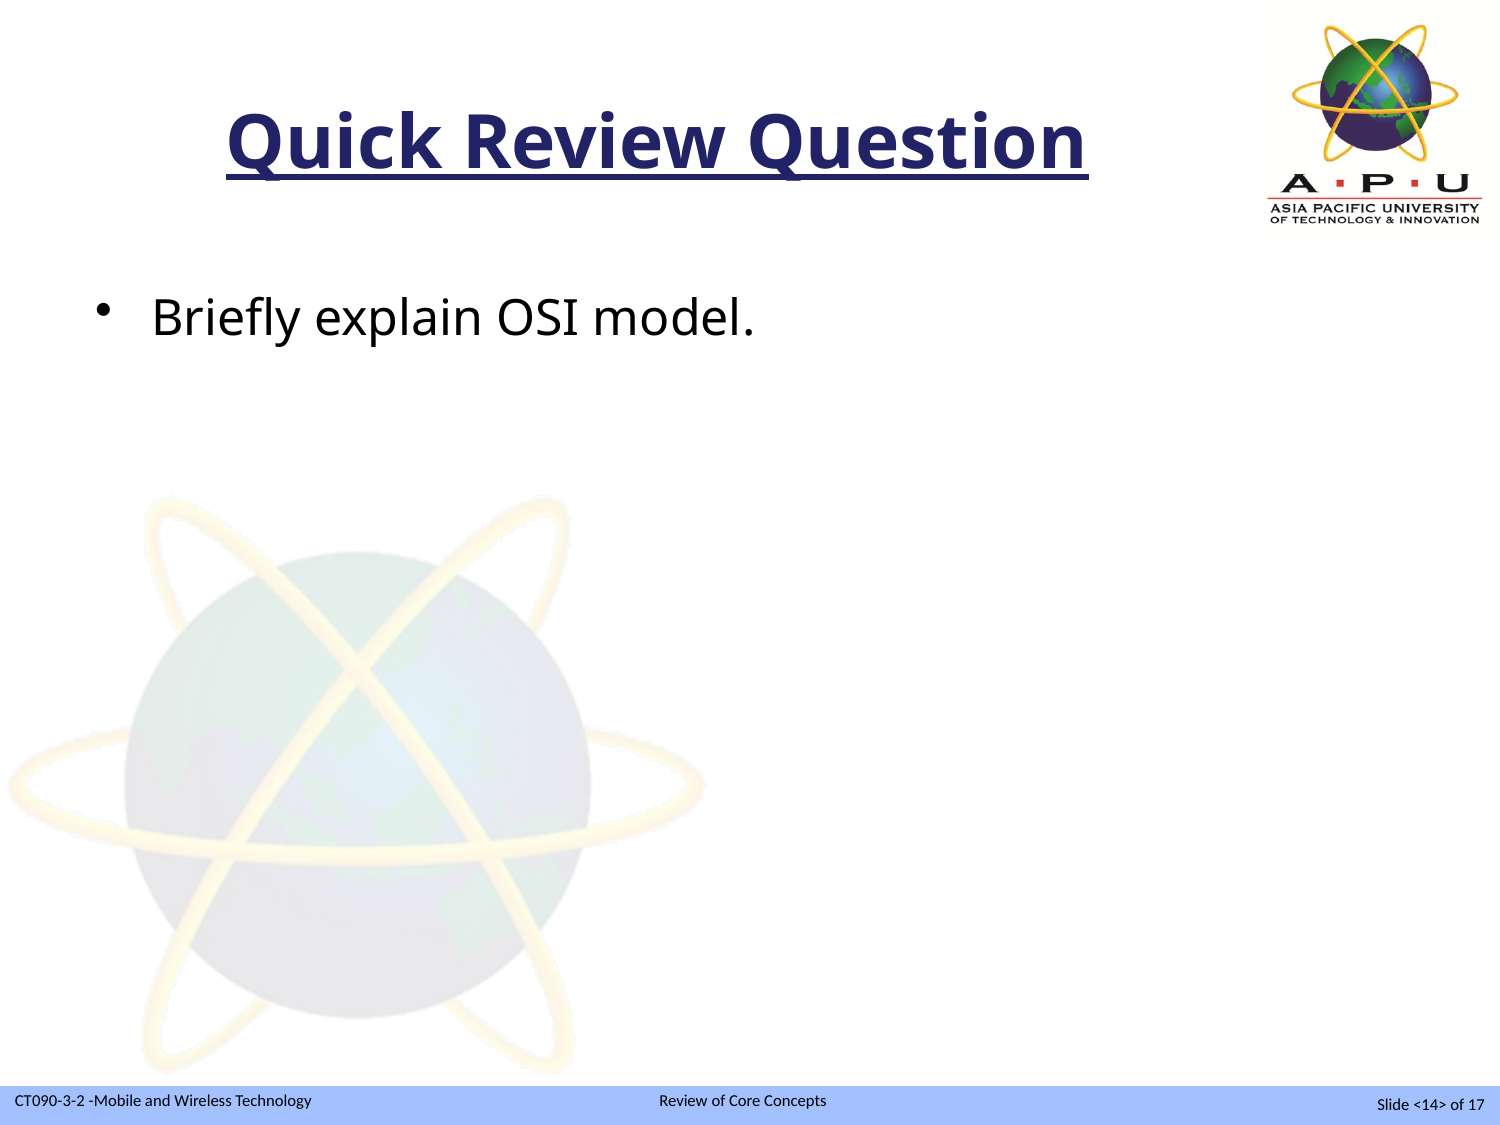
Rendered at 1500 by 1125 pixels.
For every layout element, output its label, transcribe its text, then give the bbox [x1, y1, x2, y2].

footer Slide <14> of 17 [1024, 1086, 1500, 1125]
picture [1251, 0, 1500, 249]
title Quick Review Question [79, 45, 1235, 233]
list Briefly explain OSI model. [79, 278, 1430, 1021]
